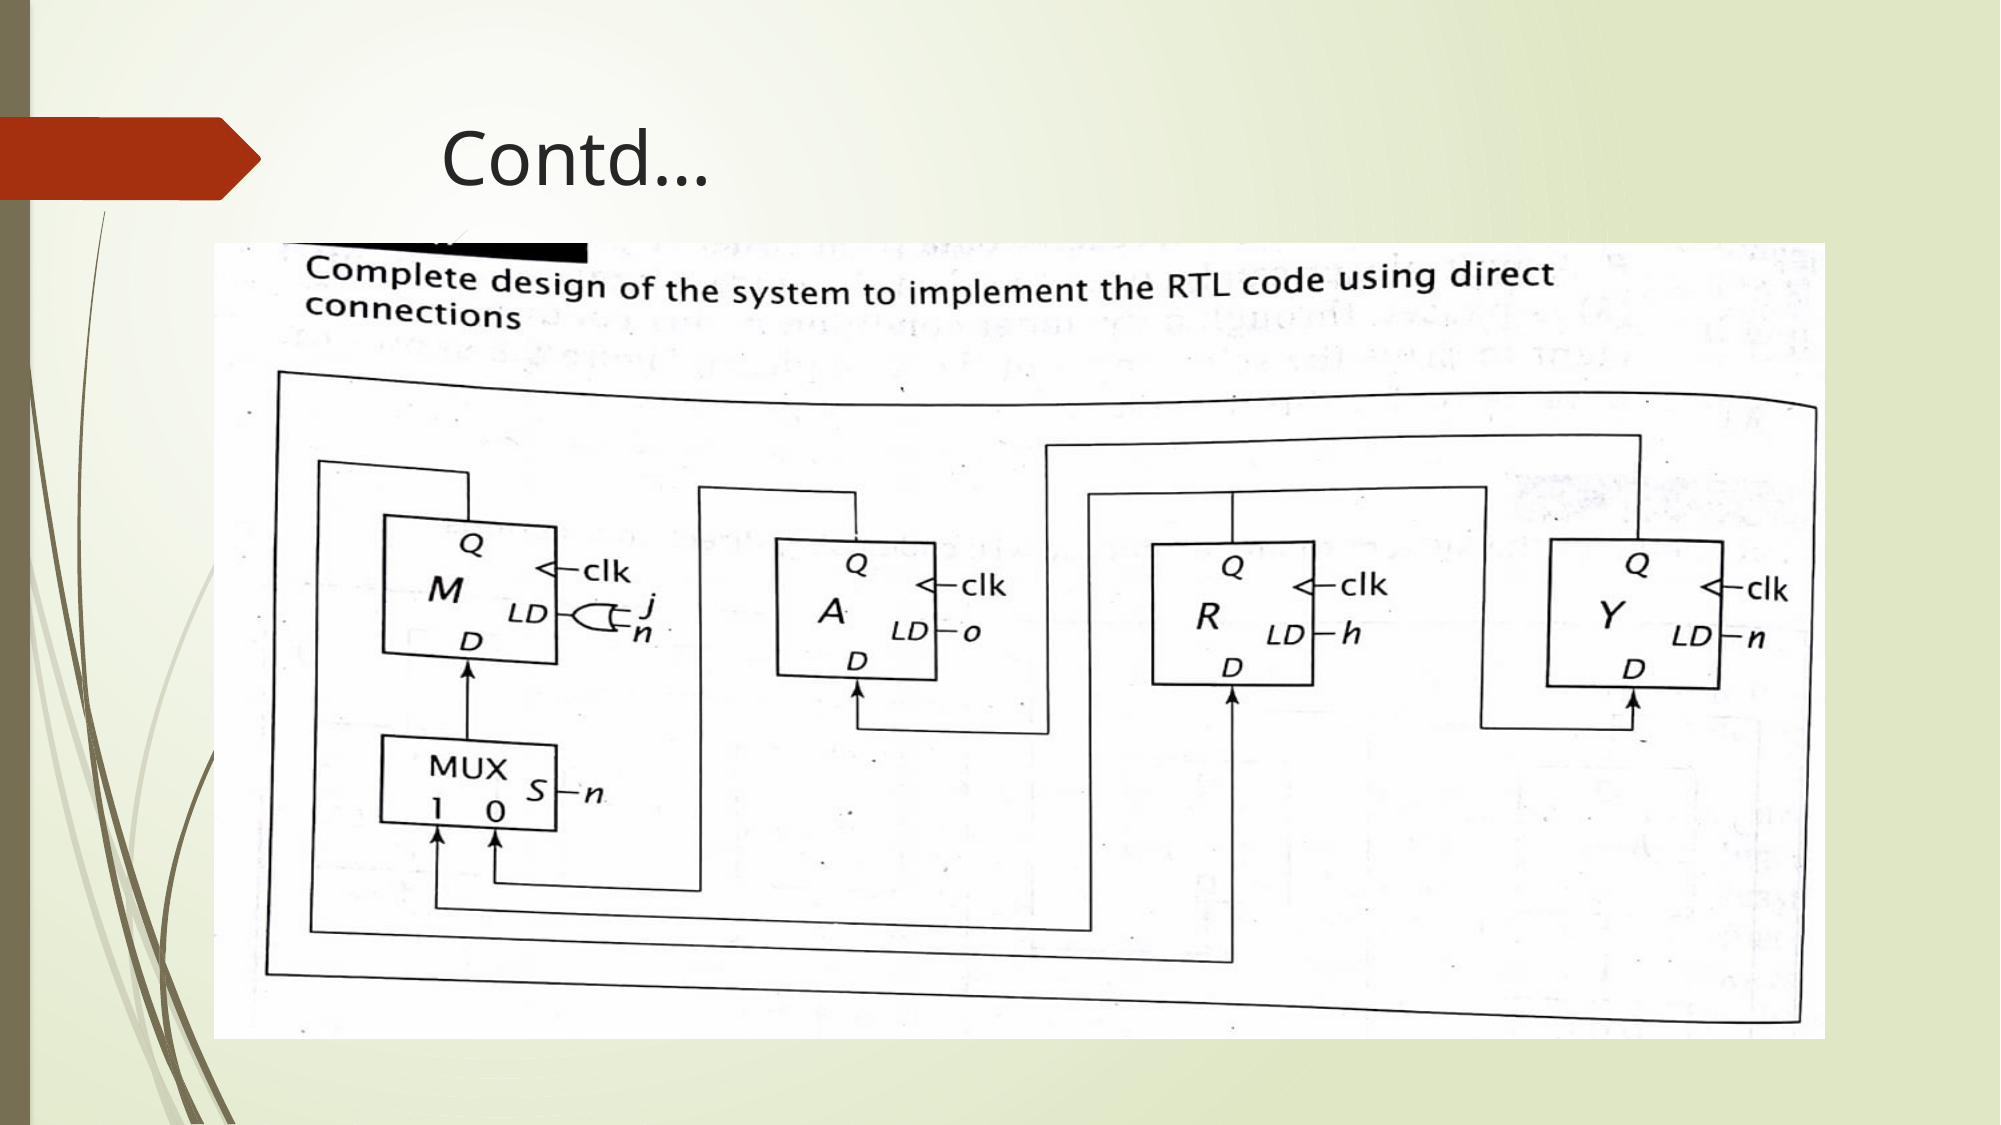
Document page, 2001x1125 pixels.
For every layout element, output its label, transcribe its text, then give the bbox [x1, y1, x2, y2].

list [214, 243, 1825, 1039]
title Contd… [425, 102, 1888, 313]
